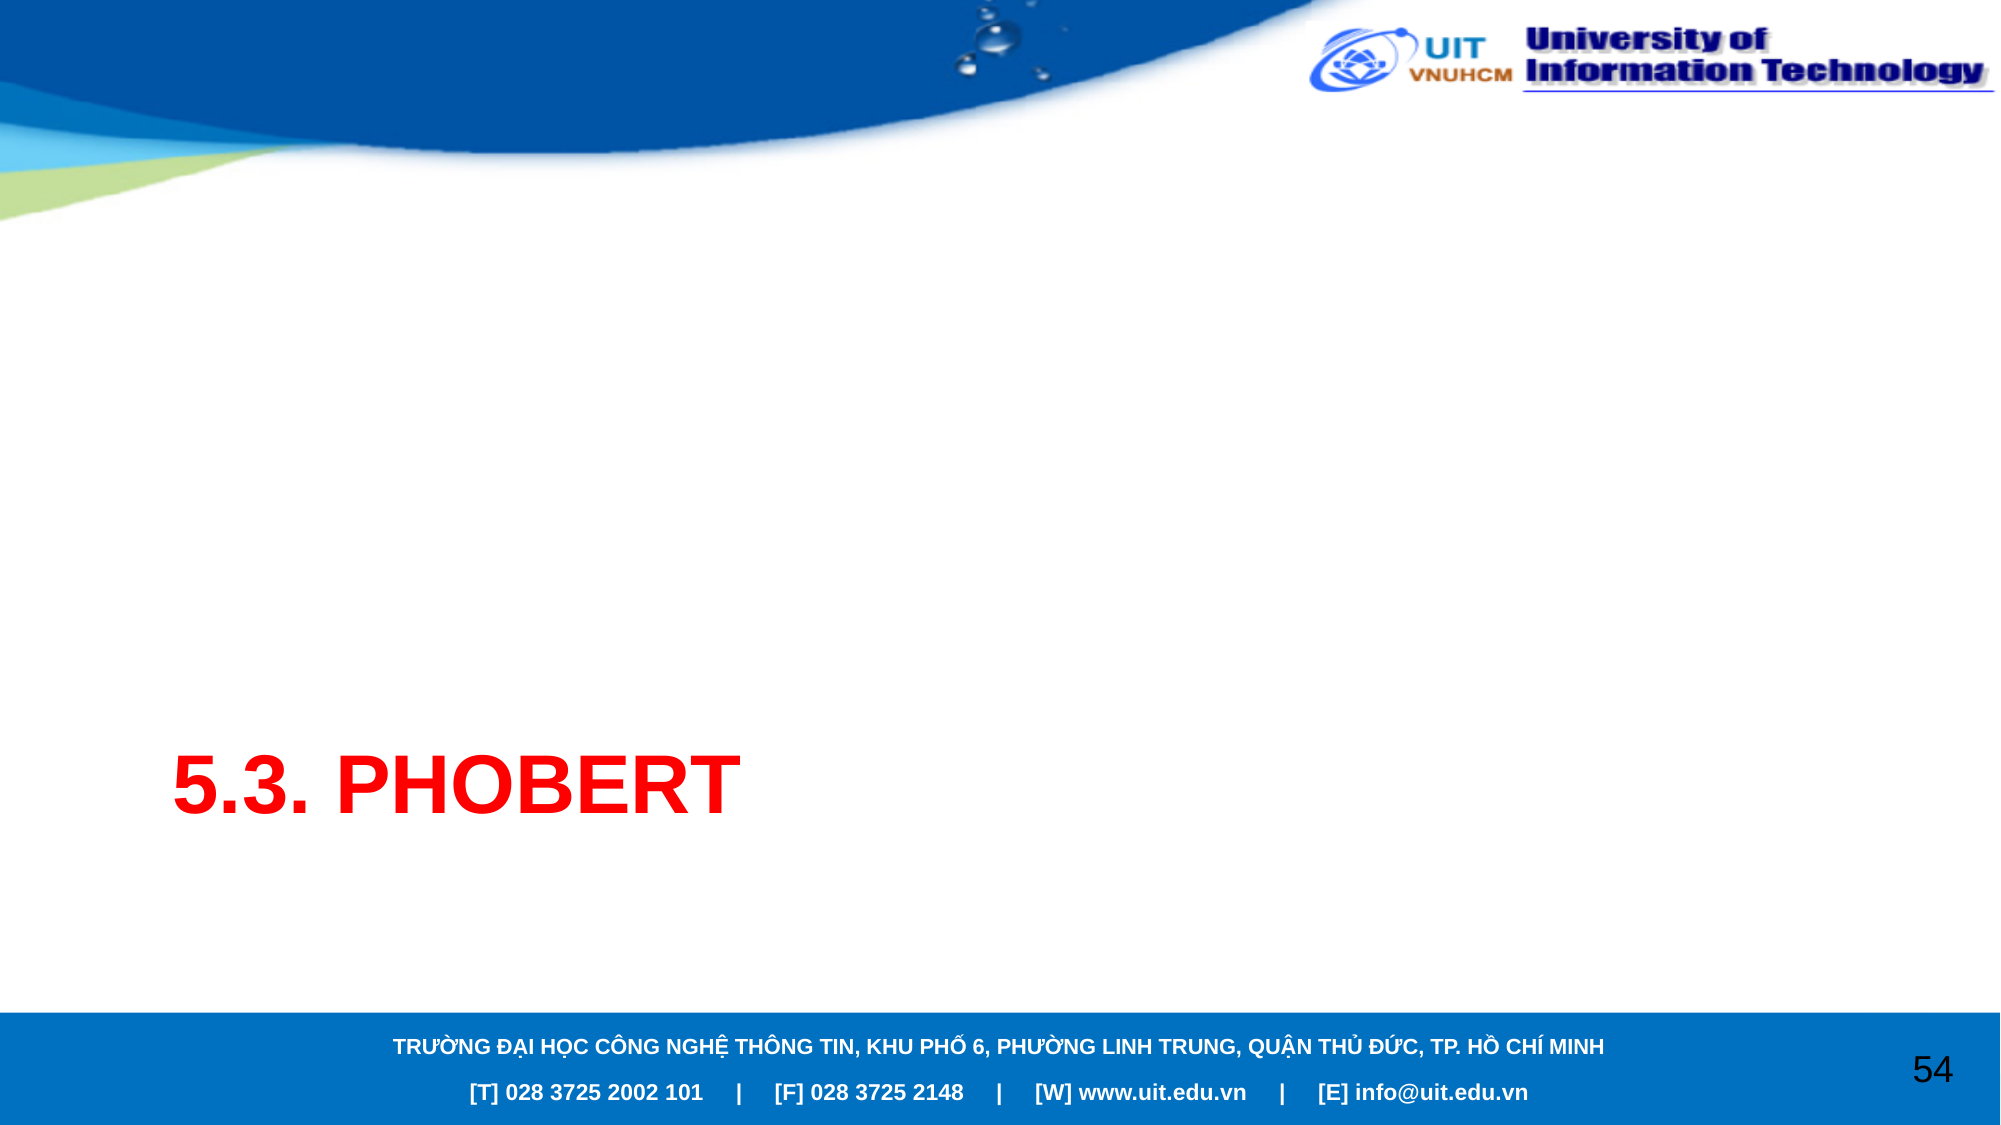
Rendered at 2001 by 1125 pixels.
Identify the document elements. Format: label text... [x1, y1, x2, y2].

picture [0, 0, 2001, 1125]
title 5.3. PhoBERT [157, 722, 1858, 947]
